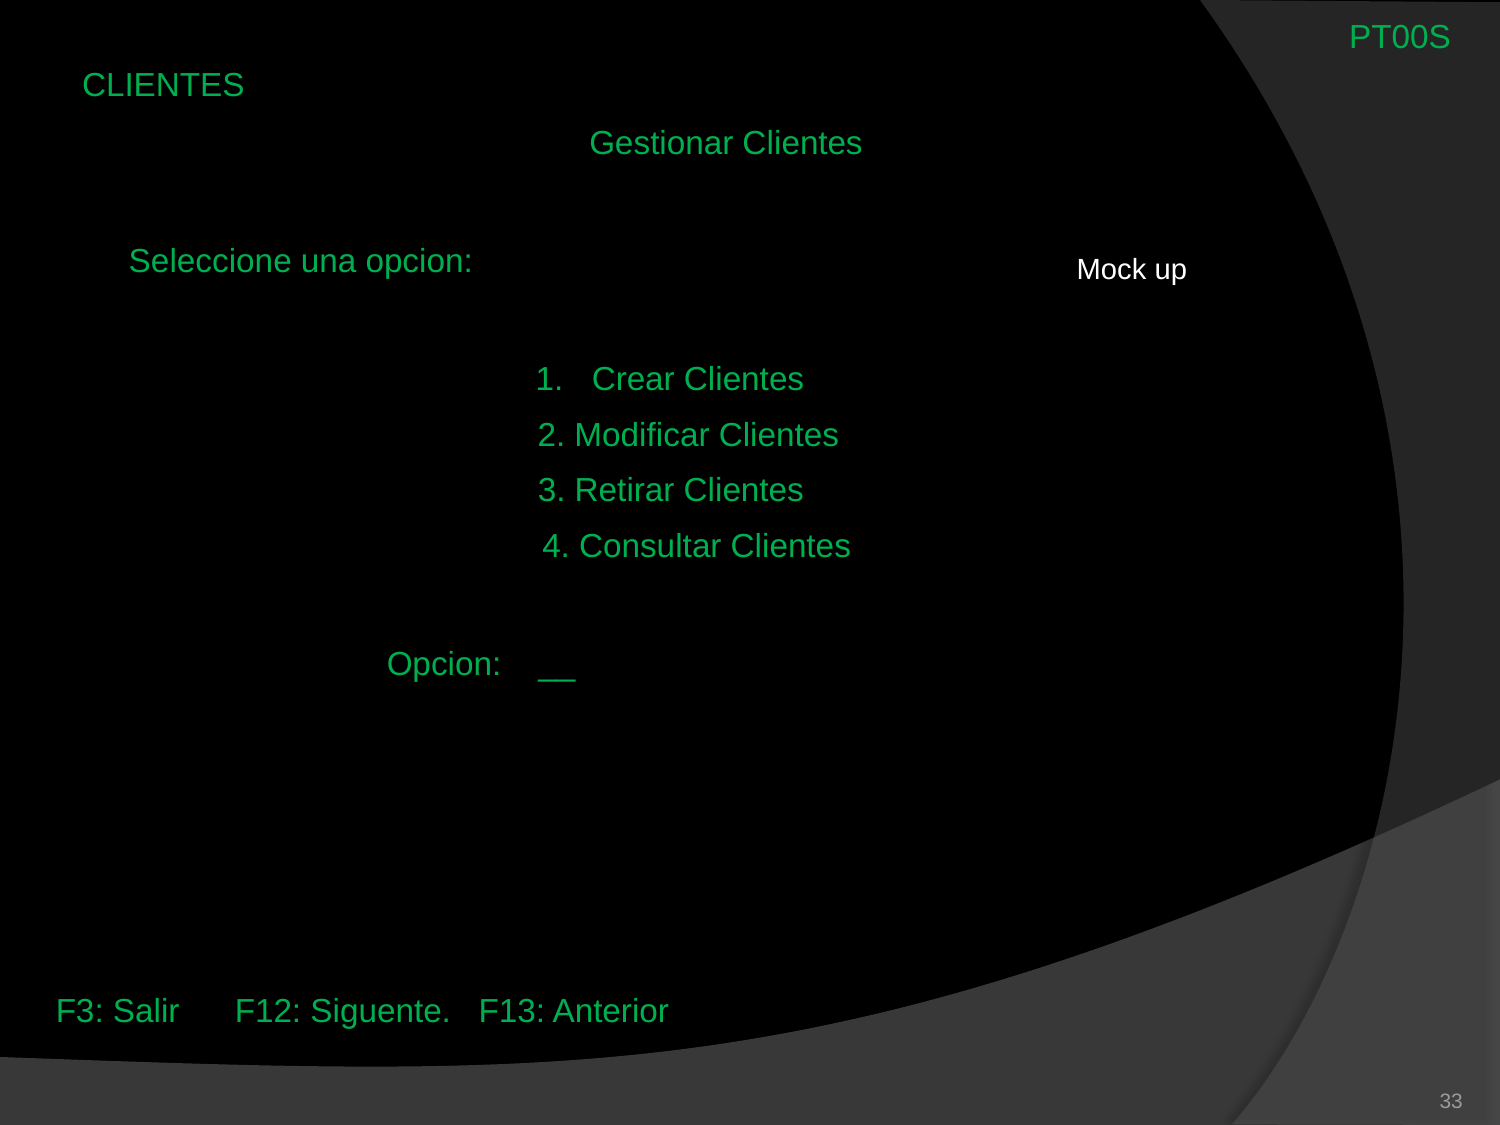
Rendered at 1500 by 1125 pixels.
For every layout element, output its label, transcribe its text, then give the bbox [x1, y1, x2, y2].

text_box 2. Modificar Clientes [522, 405, 855, 460]
text_box CLIENTES [67, 55, 260, 111]
text_box F3: Salir F12: Siguente. F13: Anterior [40, 981, 722, 1037]
text_box 4. Consultar Clientes [527, 516, 867, 572]
text_box Seleccione una opcion: [113, 231, 489, 287]
text_box Crear Clientes [520, 349, 820, 405]
text_box Mock up [1061, 243, 1203, 294]
text_box Gestionar Clientes [574, 113, 879, 169]
text_box 3. Retirar Clientes [522, 460, 820, 516]
text_box PT00S [1334, 7, 1466, 63]
text_box Opcion: __ [372, 634, 591, 690]
slide_number 33 [1337, 1053, 1463, 1114]
